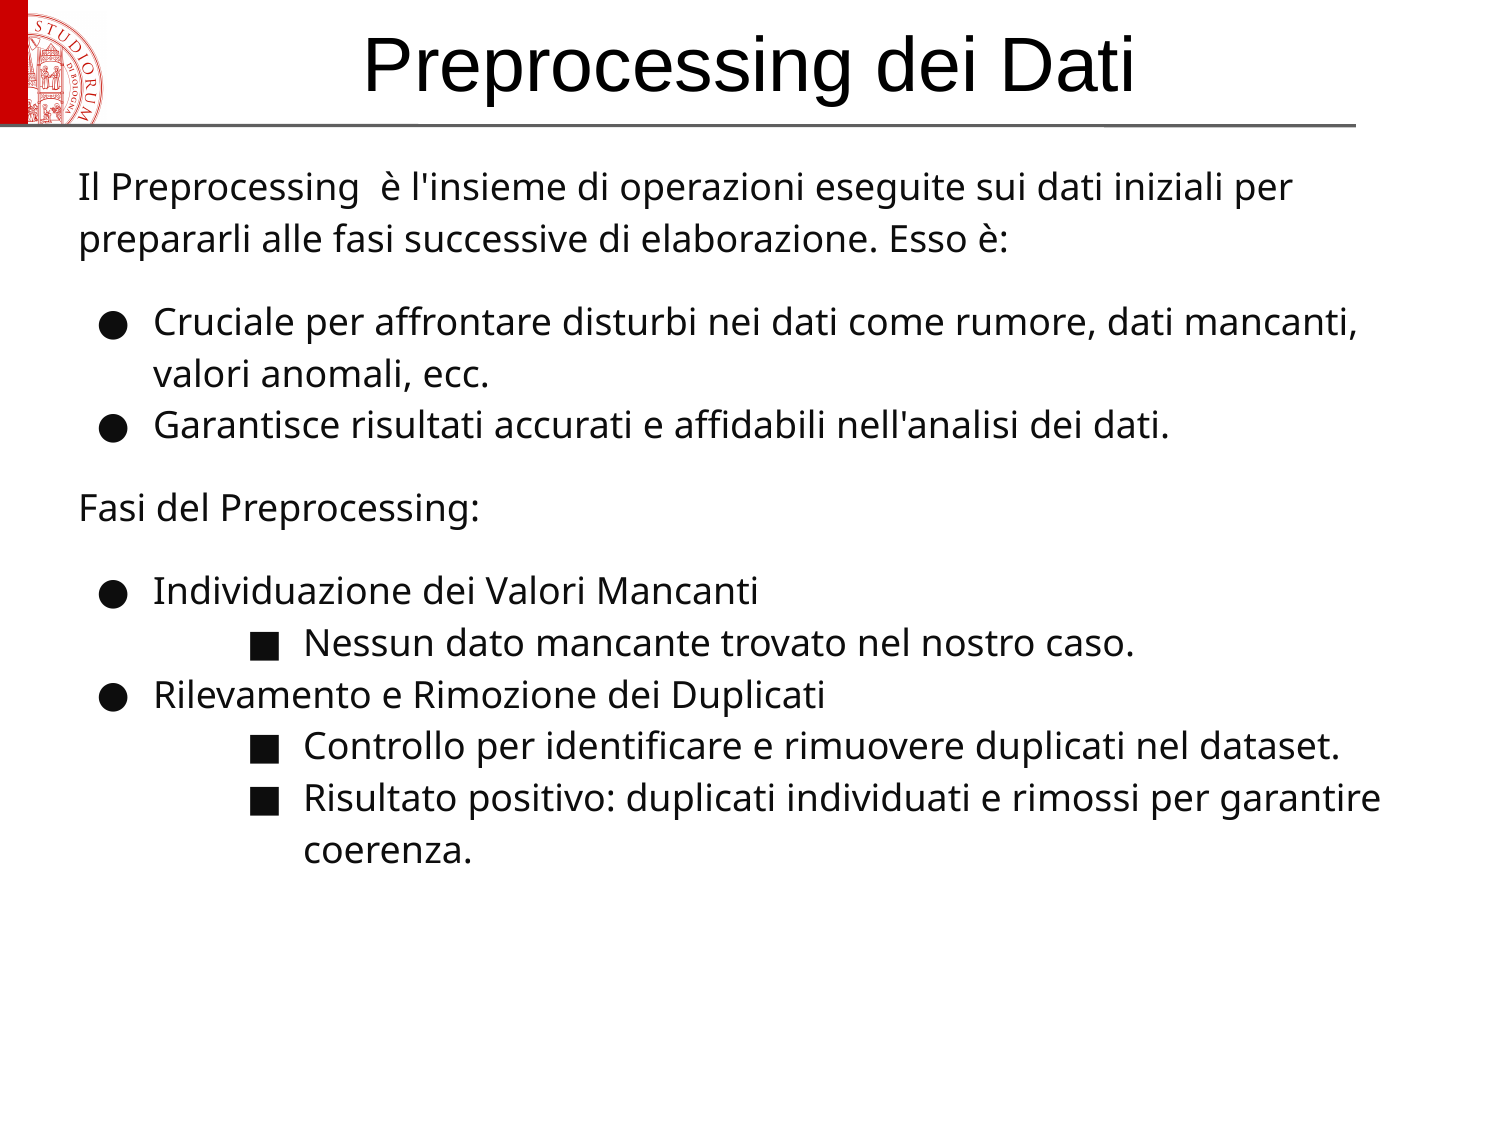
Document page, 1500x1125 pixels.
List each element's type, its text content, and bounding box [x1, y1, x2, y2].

list Il Preprocessing è l'insieme di operazioni eseguite sui dati iniziali per prepararli alle fasi successive di elaborazione. Esso è: Cruciale per affrontare disturbi nei dati come rumore, dati mancanti, valori anomali, ecc. Garantisce risultati accurati e affidabili nell'analisi dei dati. Fasi del Preprocessing: Individuazione dei Valori Mancanti Nessun dato mancante trovato nel nostro caso. Rilevamento e Rimozione dei Duplicati Controllo per identificare e rimuovere duplicati nel dataset. Risultato positivo: duplicati individuati e rimossi per garantire coerenza. [63, 148, 1414, 976]
picture [28, 11, 107, 123]
title Preprocessing dei Dati [75, 7, 1425, 114]
